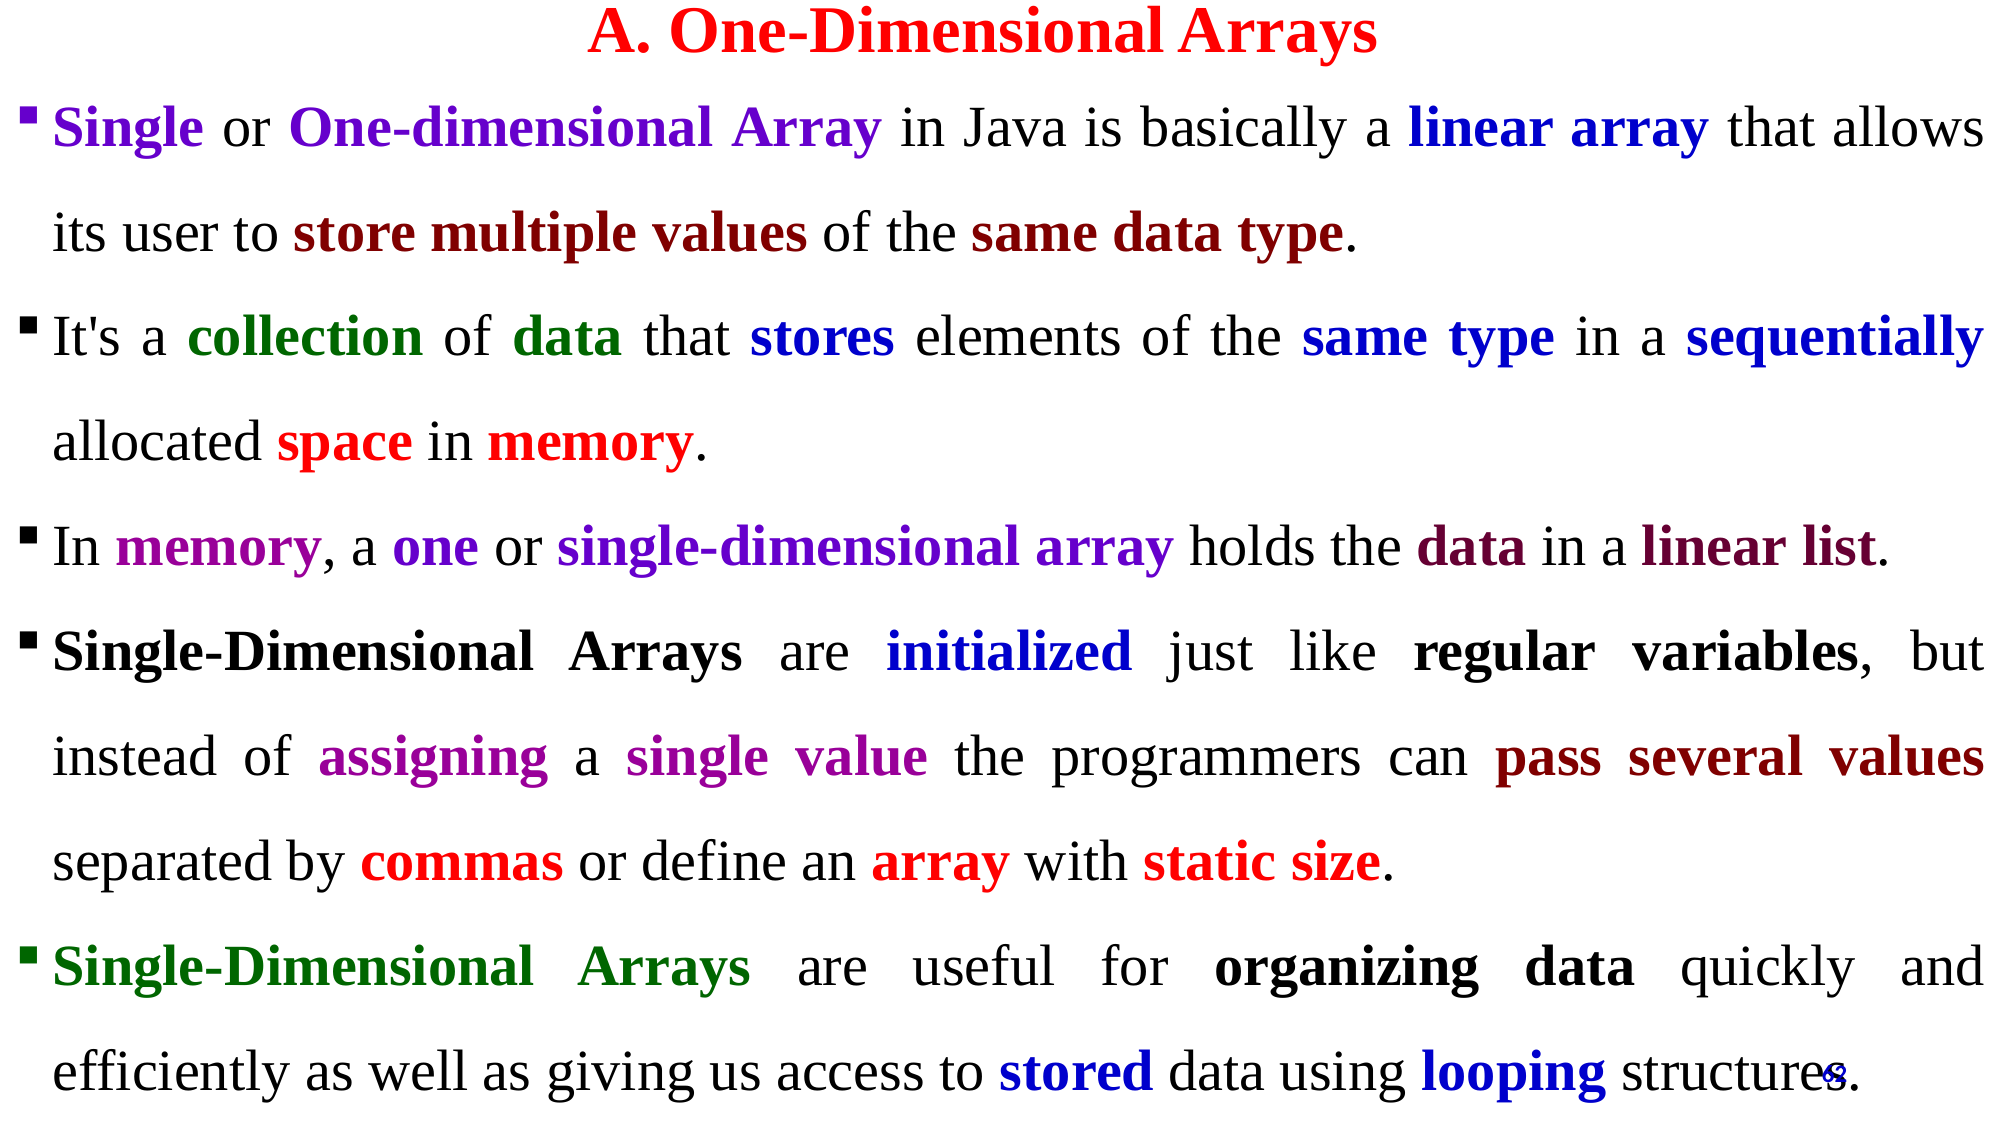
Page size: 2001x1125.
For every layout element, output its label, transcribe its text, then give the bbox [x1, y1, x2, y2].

title A. One-Dimensional Arrays [0, 0, 1967, 45]
list Single or One-dimensional Array in Java is basically a linear array that allows its user to store multiple values of the same data type. It's a collection of data that stores elements of the same type in a sequentially allocated space in memory. In memory, a one or single-dimensional array holds the data in a linear list. Single-Dimensional Arrays are initialized just like regular variables, but instead of assigning a single value the programmers can pass several values separated by commas or define an array with static size. Single-Dimensional Arrays are useful for organizing data quickly and efficiently as well as giving us access to stored data using looping structures. [0, 45, 2000, 1125]
slide_number 62 [1412, 1042, 1863, 1103]
